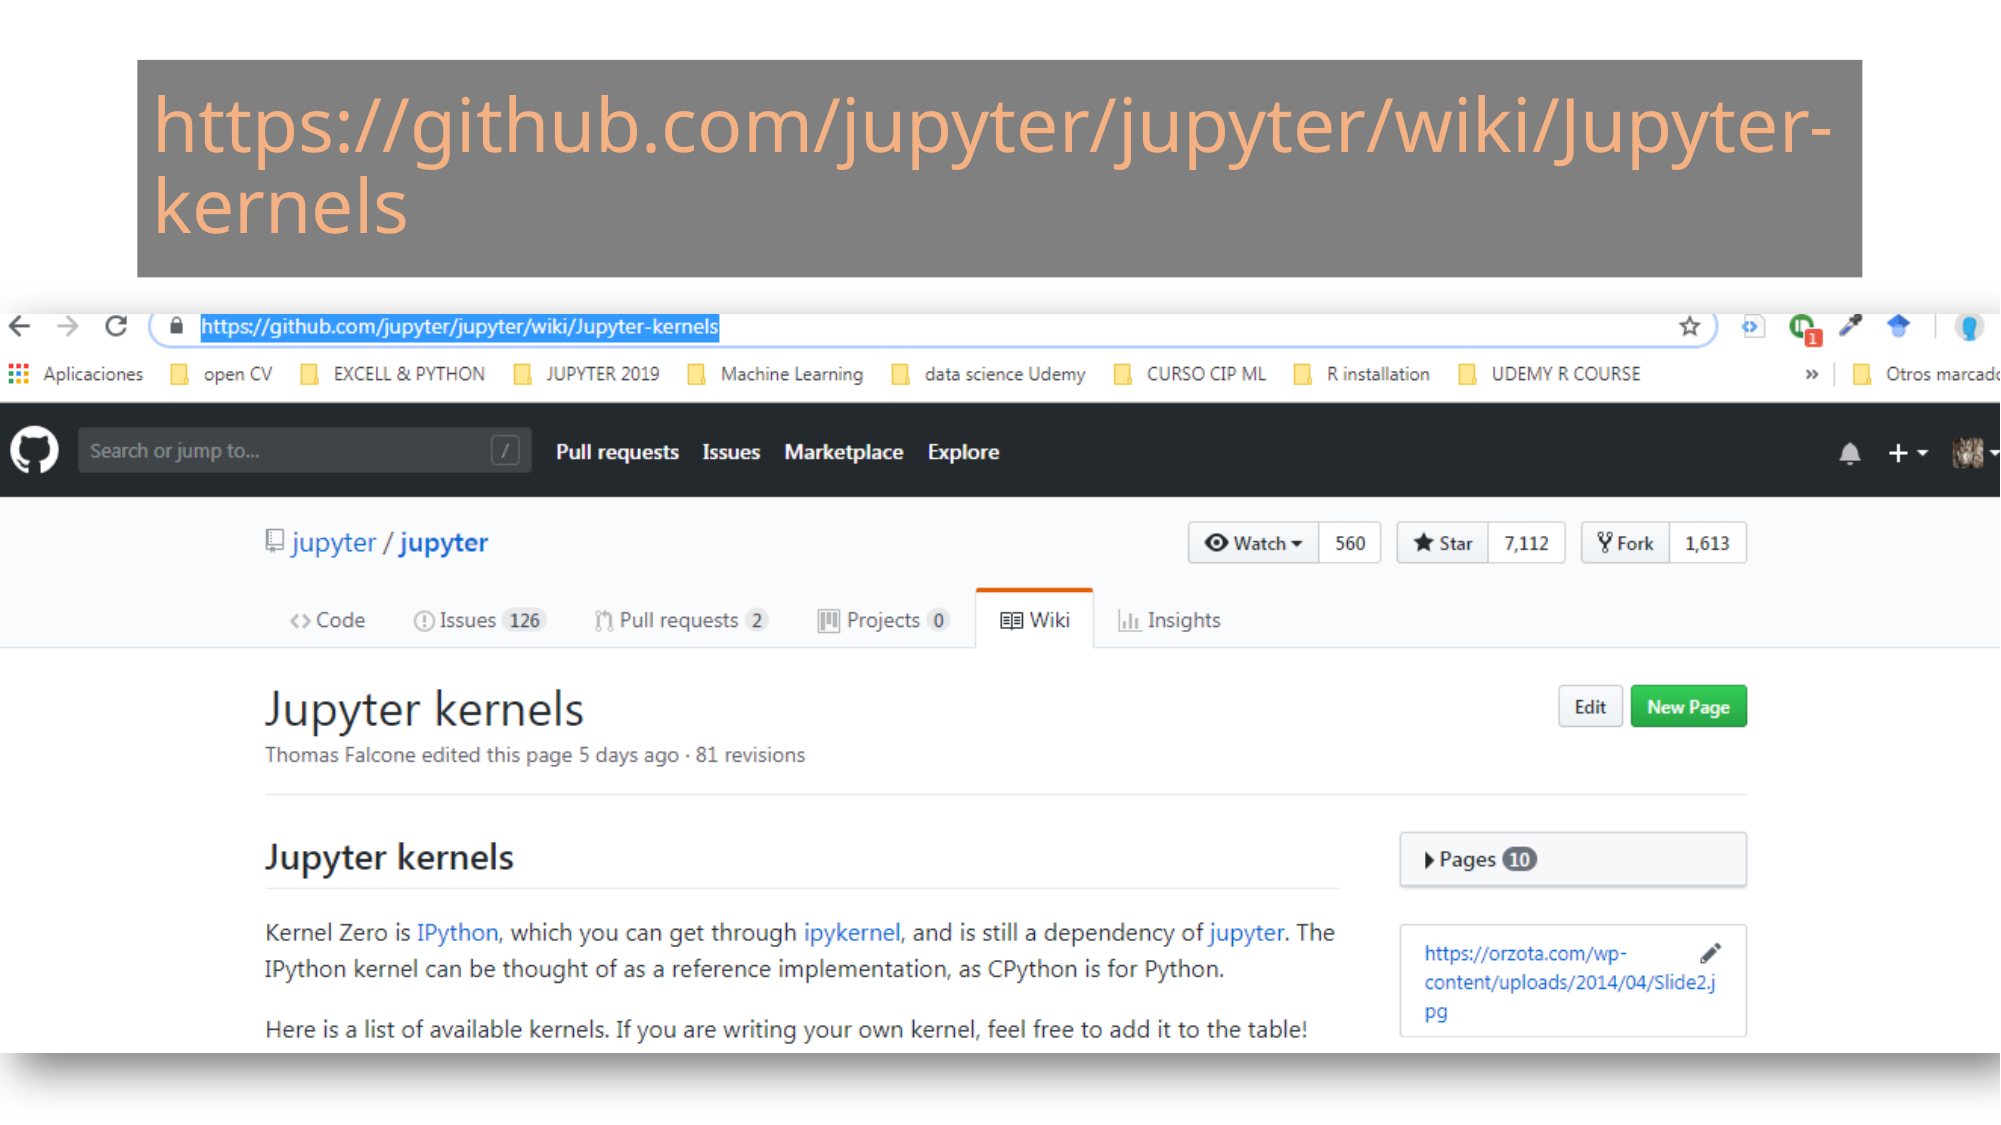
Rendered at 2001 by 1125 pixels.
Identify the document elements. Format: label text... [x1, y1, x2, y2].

picture [0, 314, 2000, 1053]
title https://github.com/jupyter/jupyter/wiki/Jupyter-kernels [137, 59, 1863, 278]
